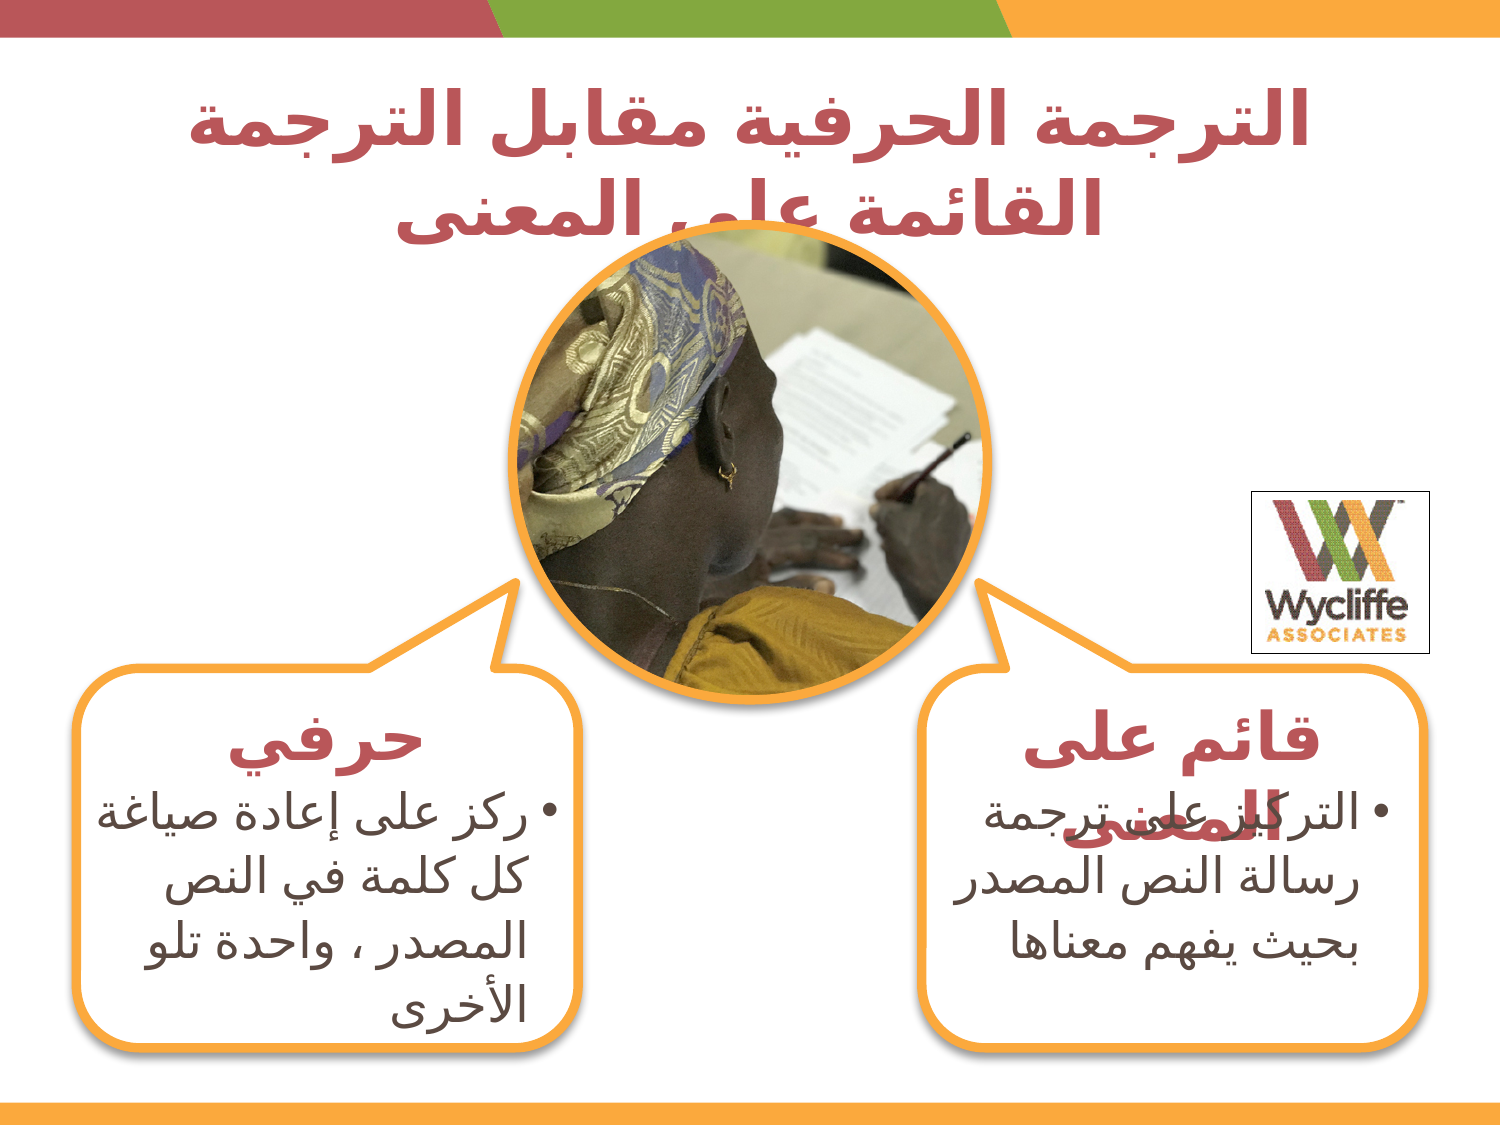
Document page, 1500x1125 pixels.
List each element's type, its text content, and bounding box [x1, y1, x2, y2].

picture [512, 224, 988, 700]
text_box قائم على المعنى [921, 587, 1424, 768]
text_box التركيز على ترجمة رسالة النص المصدر بحيث يفهم معناها [921, 768, 1424, 976]
text_box حرفي [109, 1040, 546, 1048]
text_box حرفي [76, 584, 579, 768]
title الترجمة الحرفية مقابل الترجمة القائمة على المعنى [103, 63, 1397, 281]
text_box قائم على المعنى [921, 976, 1424, 1048]
picture [1251, 491, 1430, 654]
text_box ركز على إعادة صياغة كل كلمة في النص المصدر ، واحدة تلو الأخرى [76, 768, 579, 1040]
